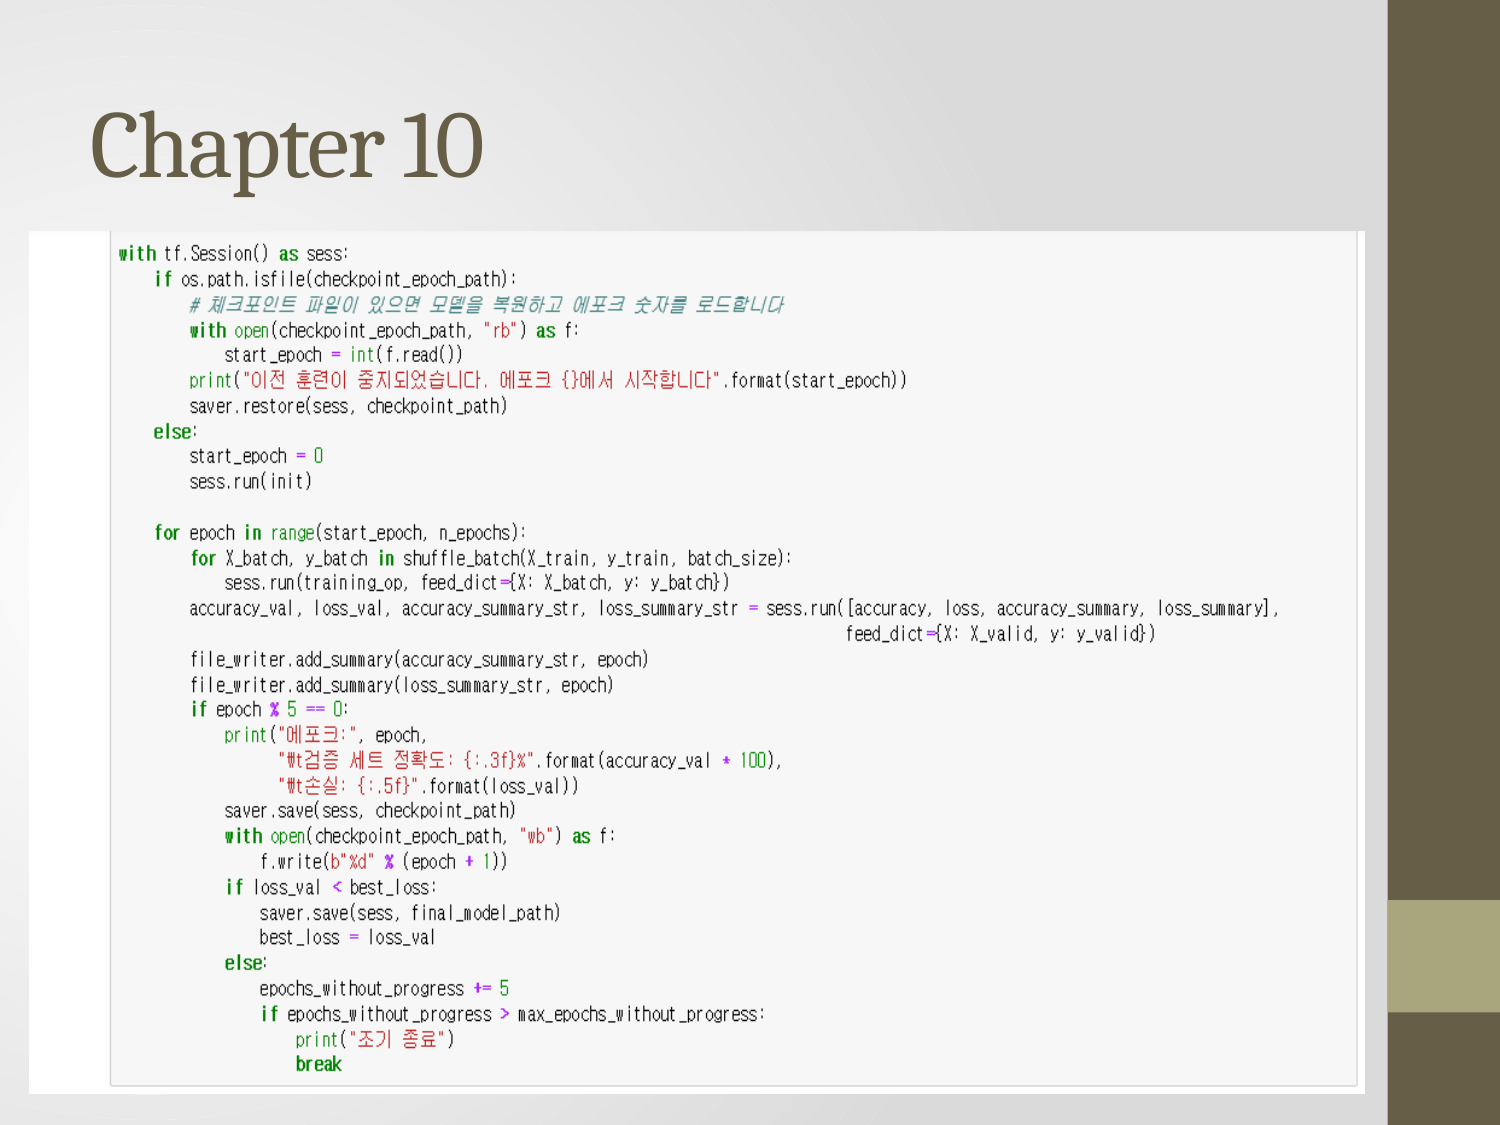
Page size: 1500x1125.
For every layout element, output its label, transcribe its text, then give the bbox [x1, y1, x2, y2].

picture [28, 231, 1365, 1095]
title Chapter 10 [75, 45, 1325, 224]
